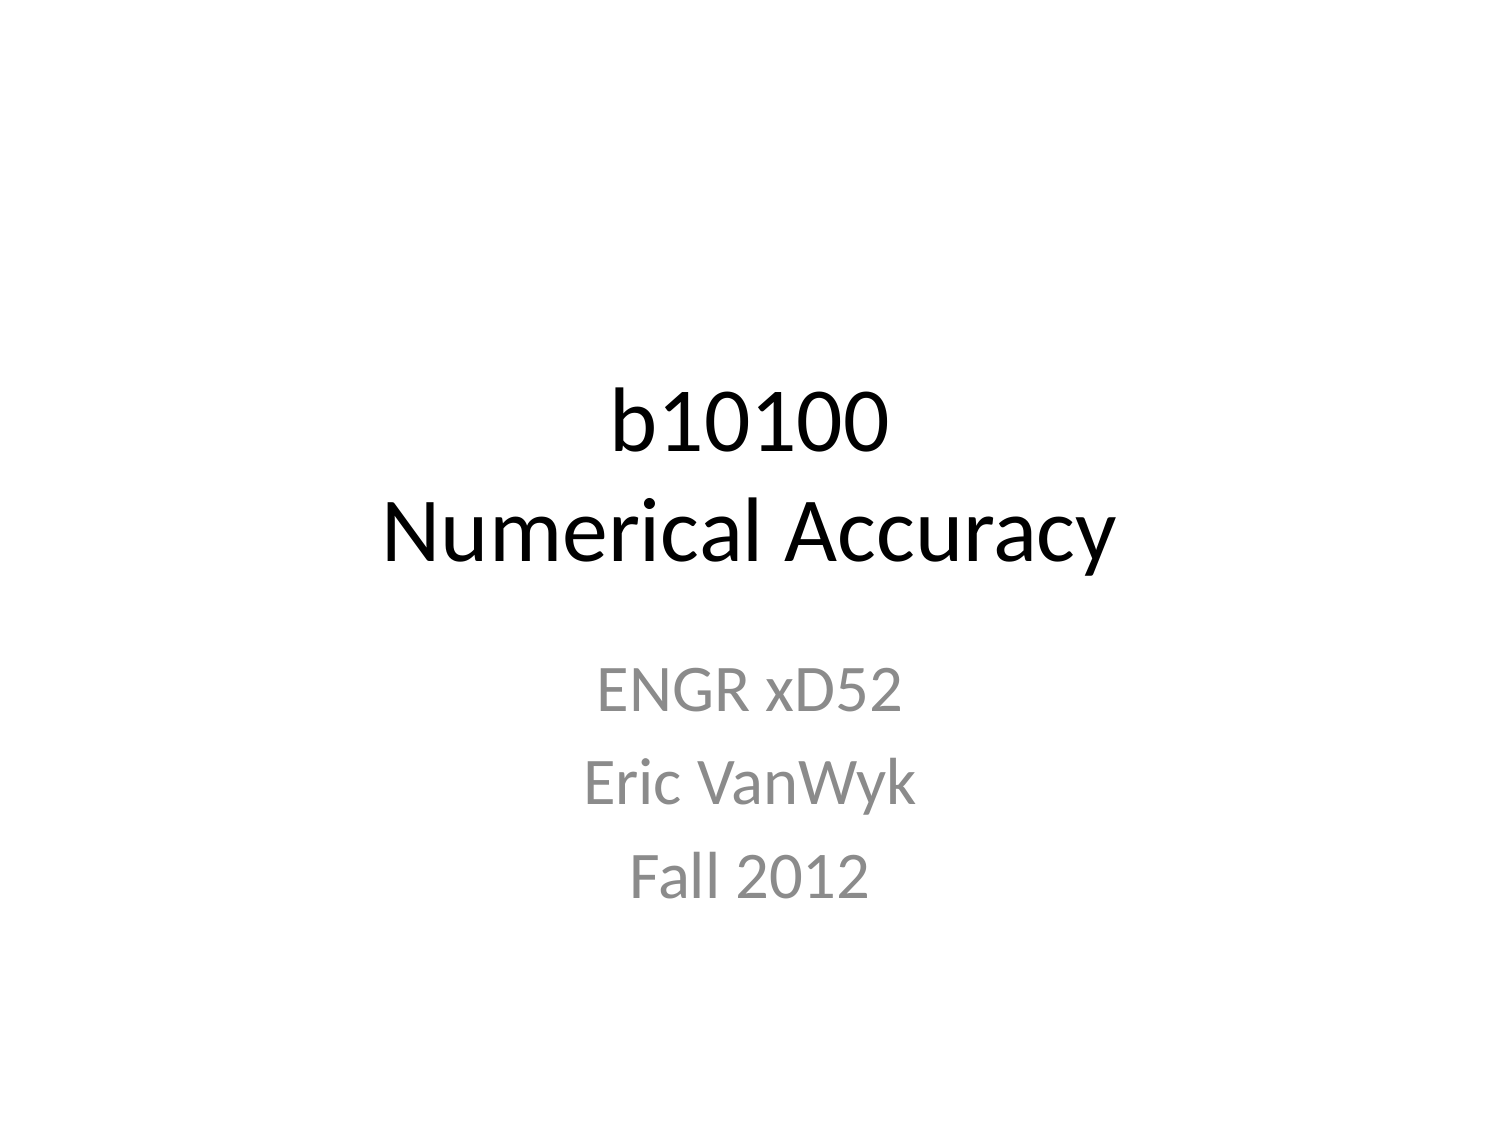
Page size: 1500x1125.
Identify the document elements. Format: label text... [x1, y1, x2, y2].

title b10100 Numerical Accuracy [112, 349, 1388, 591]
subtitle ENGR xD52 Eric VanWyk Fall 2012 [225, 637, 1275, 925]
